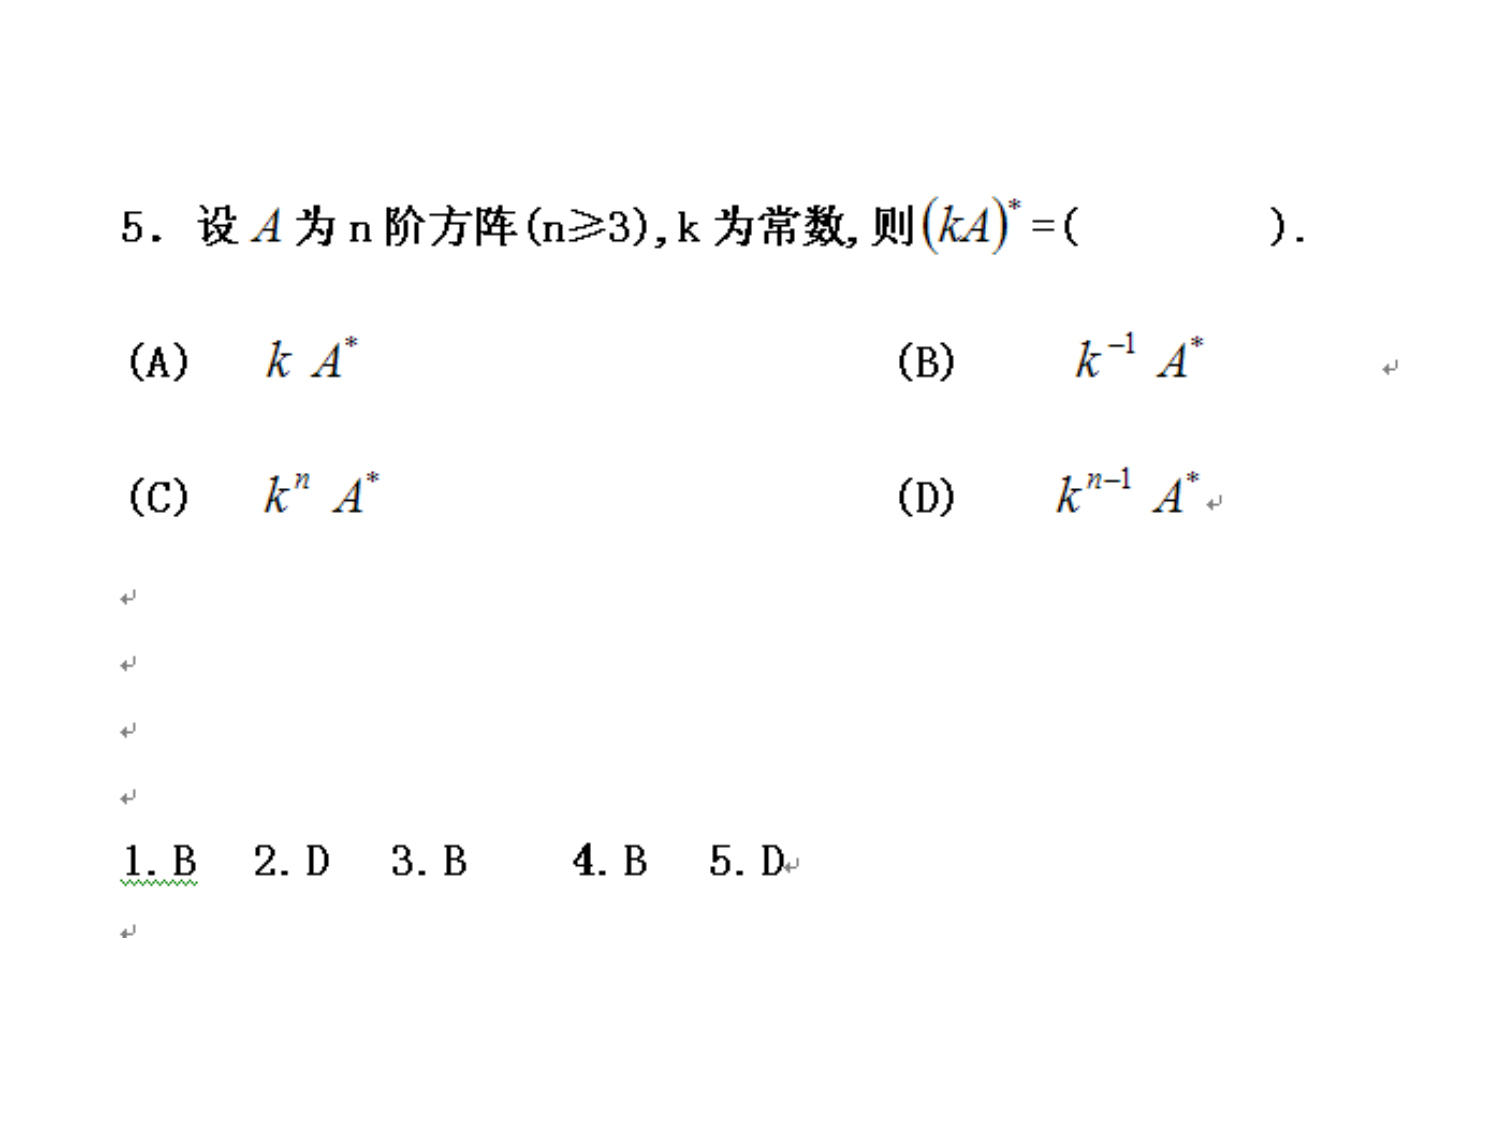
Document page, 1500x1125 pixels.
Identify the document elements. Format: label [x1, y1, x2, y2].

picture [34, 152, 1454, 938]
